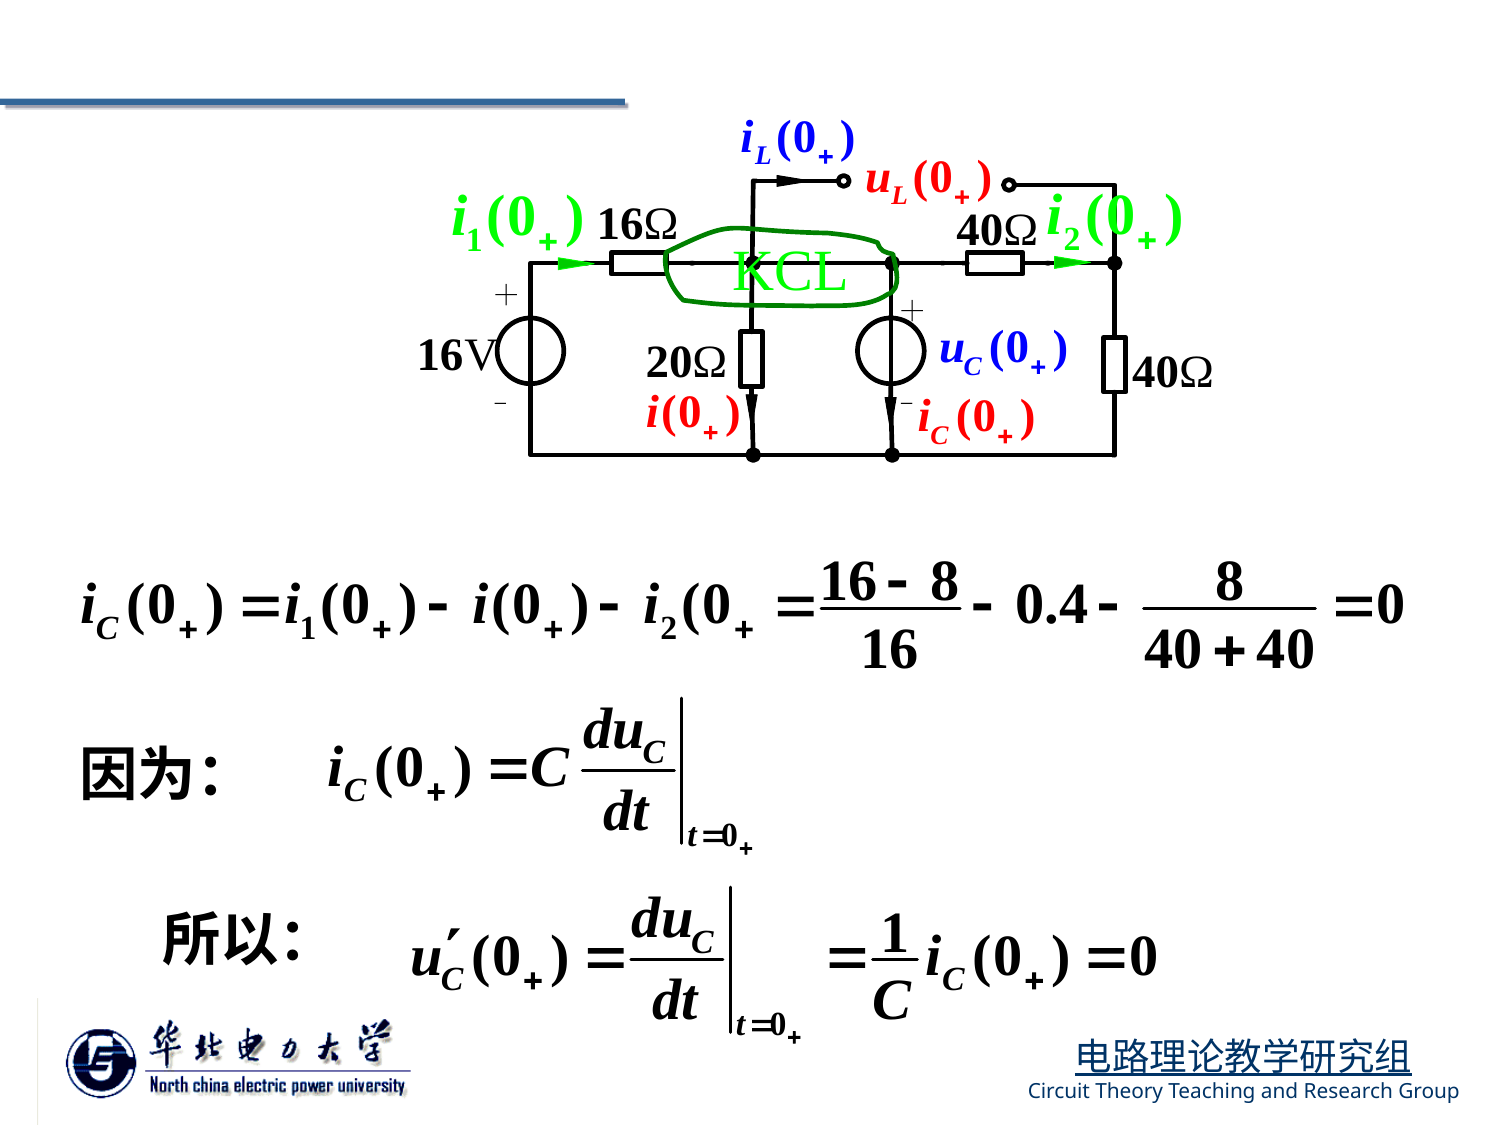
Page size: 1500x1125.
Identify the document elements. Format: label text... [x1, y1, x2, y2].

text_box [418, 98, 1223, 492]
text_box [324, 692, 761, 862]
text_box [1049, 251, 1096, 274]
picture [37, 997, 413, 1125]
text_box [1043, 184, 1186, 256]
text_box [553, 252, 600, 275]
text_box 因为： [64, 716, 324, 815]
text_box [729, 244, 853, 298]
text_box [407, 881, 1162, 1051]
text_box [447, 185, 588, 257]
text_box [76, 550, 1409, 674]
text_box 所以： [147, 881, 407, 980]
